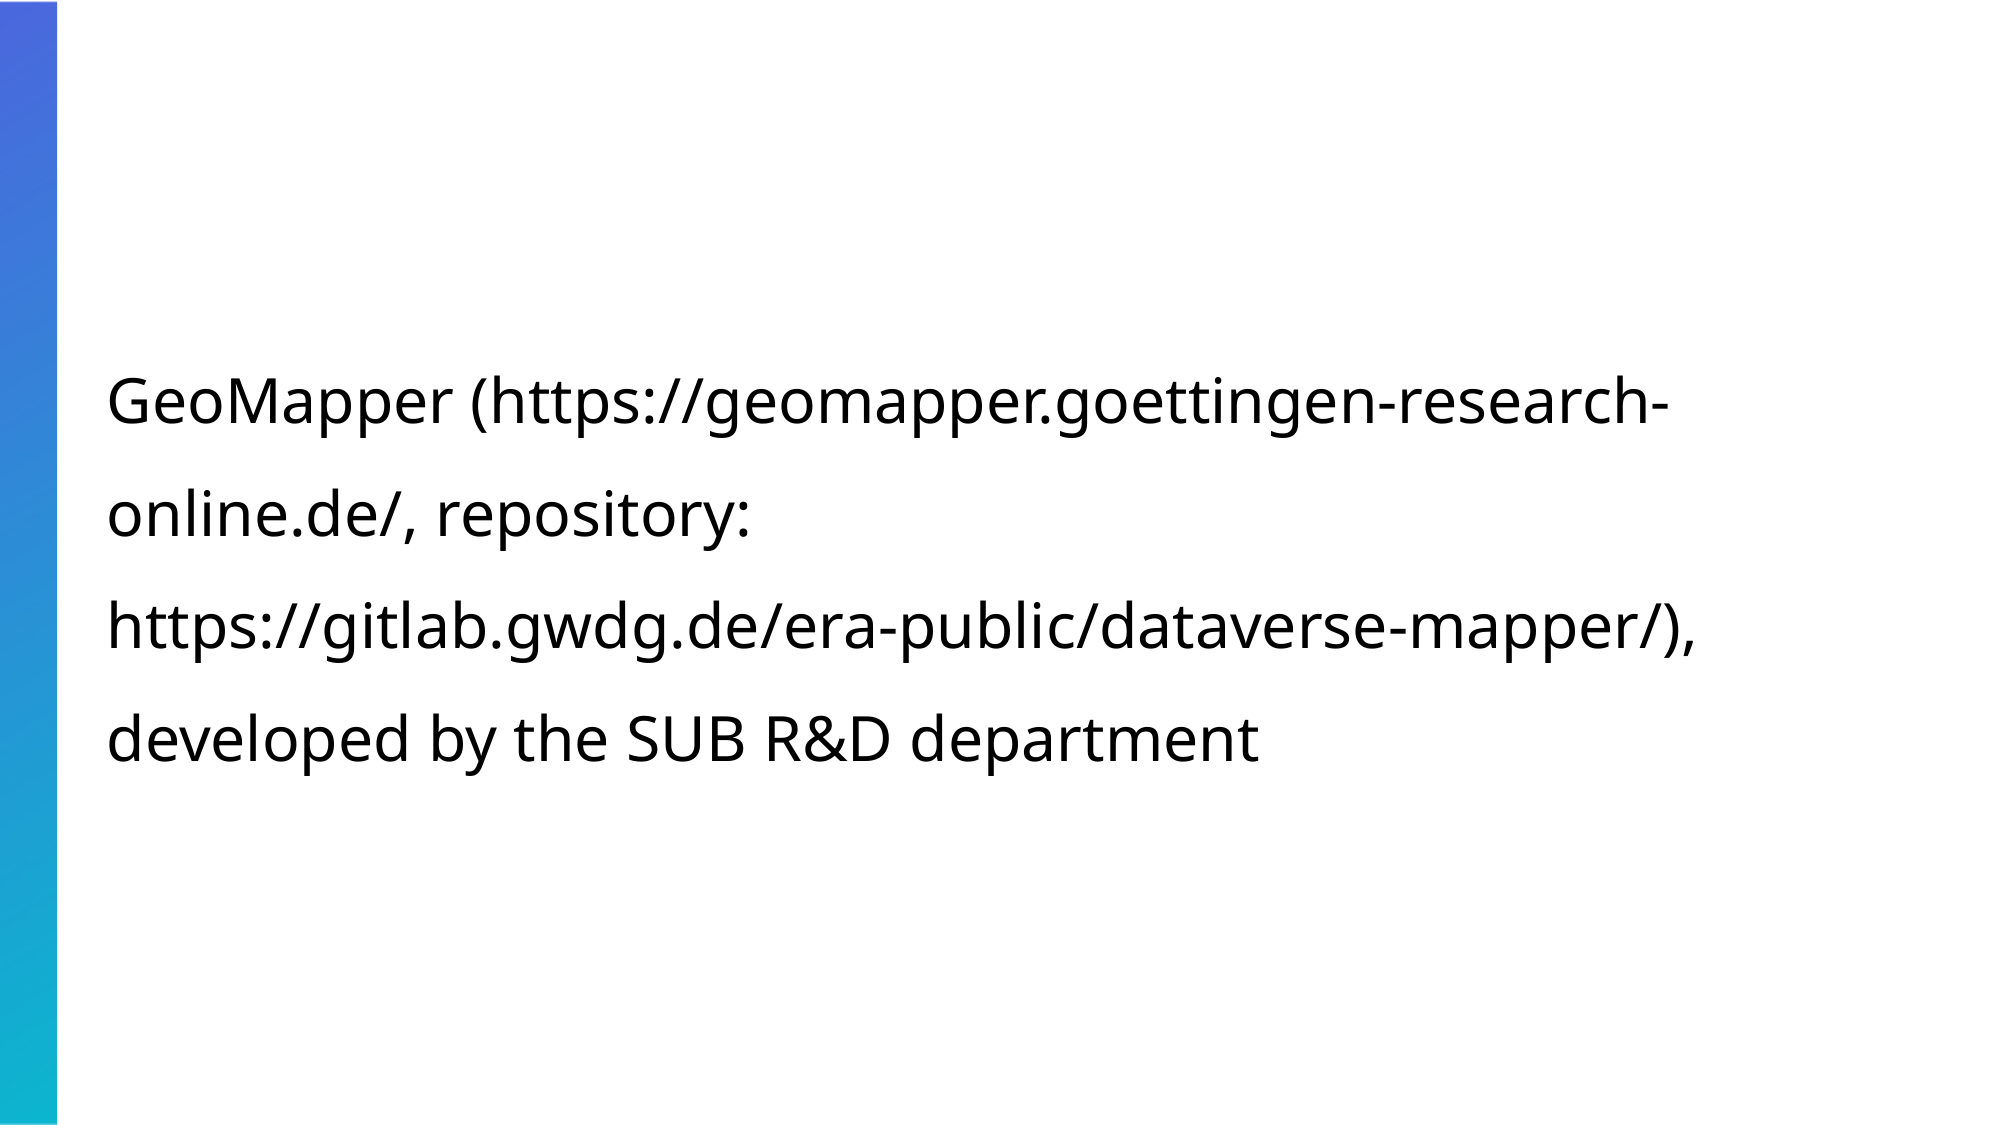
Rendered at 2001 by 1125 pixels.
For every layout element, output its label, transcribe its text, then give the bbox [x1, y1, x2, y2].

text_box GeoMapper (https://geomapper.goettingen-research-online.de/, repository: https://gitlab.gwdg.de/era-public/dataverse-mapper/), developed by the SUB R&D department [106, 324, 1957, 774]
picture [0, 0, 58, 1125]
